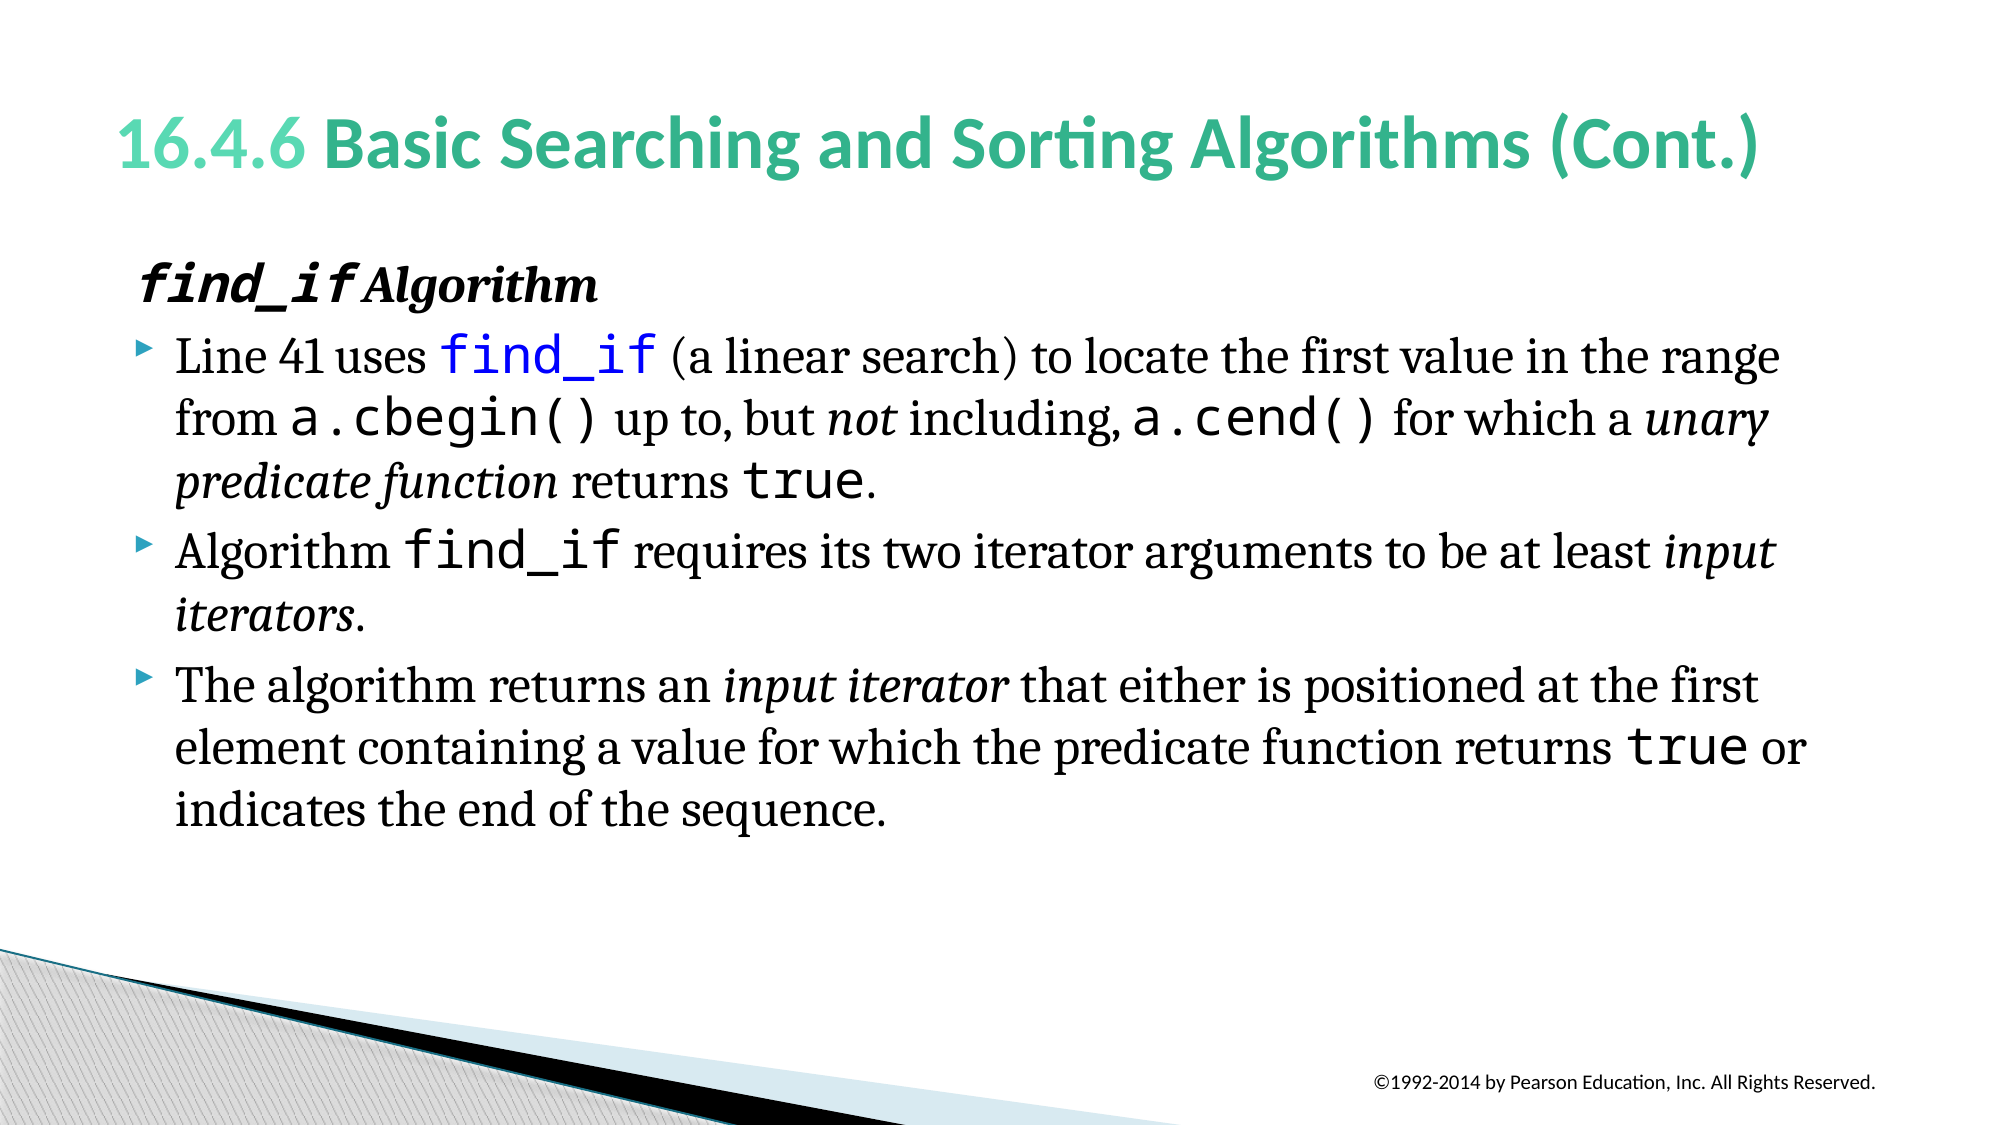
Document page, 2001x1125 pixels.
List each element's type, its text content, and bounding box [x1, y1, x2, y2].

footer ©1992-2014 by Pearson Education, Inc. All Rights Reserved. [866, 1051, 1892, 1112]
title 16.4.6 Basic Searching and Sorting Algorithms (Cont.) [99, 45, 1900, 233]
list find_if Algorithm Line 41 uses find_if (a linear search) to locate the first value in the range from a.cbegin() up to, but not including, a.cend() for which a unary predicate function returns true. Algorithm find_if requires its two iterator arguments to be at least input iterators. The algorithm returns an input iterator that either is positioned at the first element containing a value for which the predicate function returns true or indicates the end of the sequence. [99, 242, 1900, 986]
